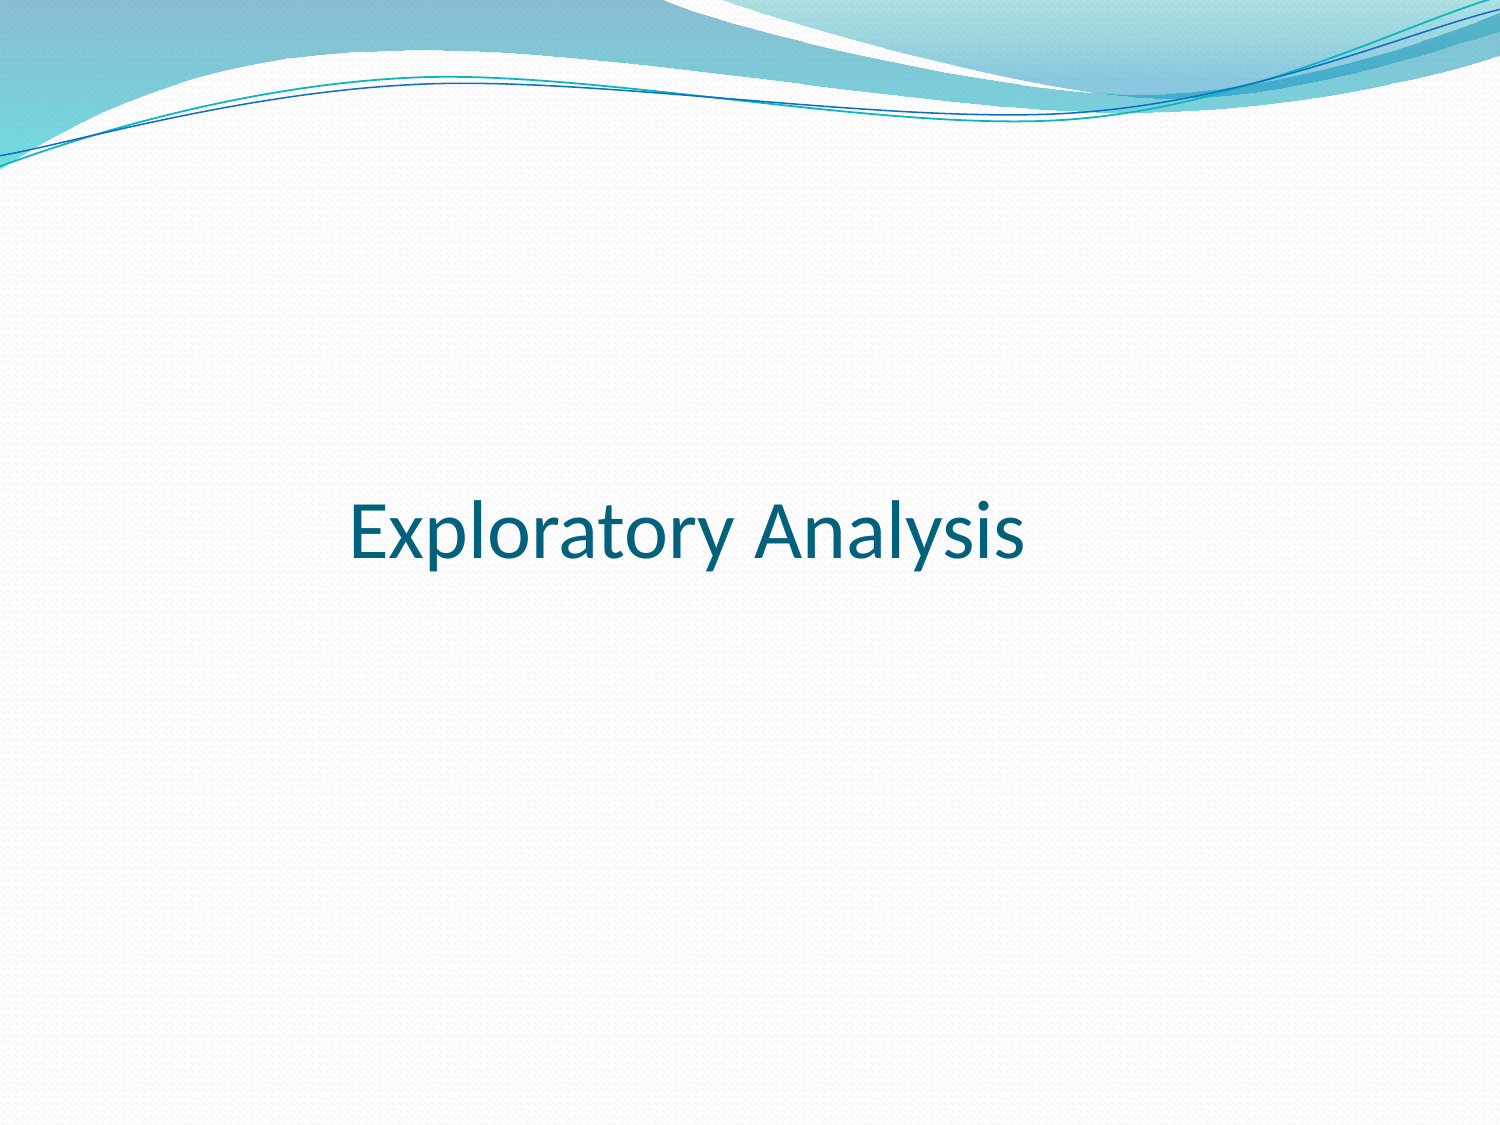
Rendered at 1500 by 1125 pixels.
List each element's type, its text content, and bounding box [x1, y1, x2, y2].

title Exploratory Analysis [75, 45, 1300, 700]
